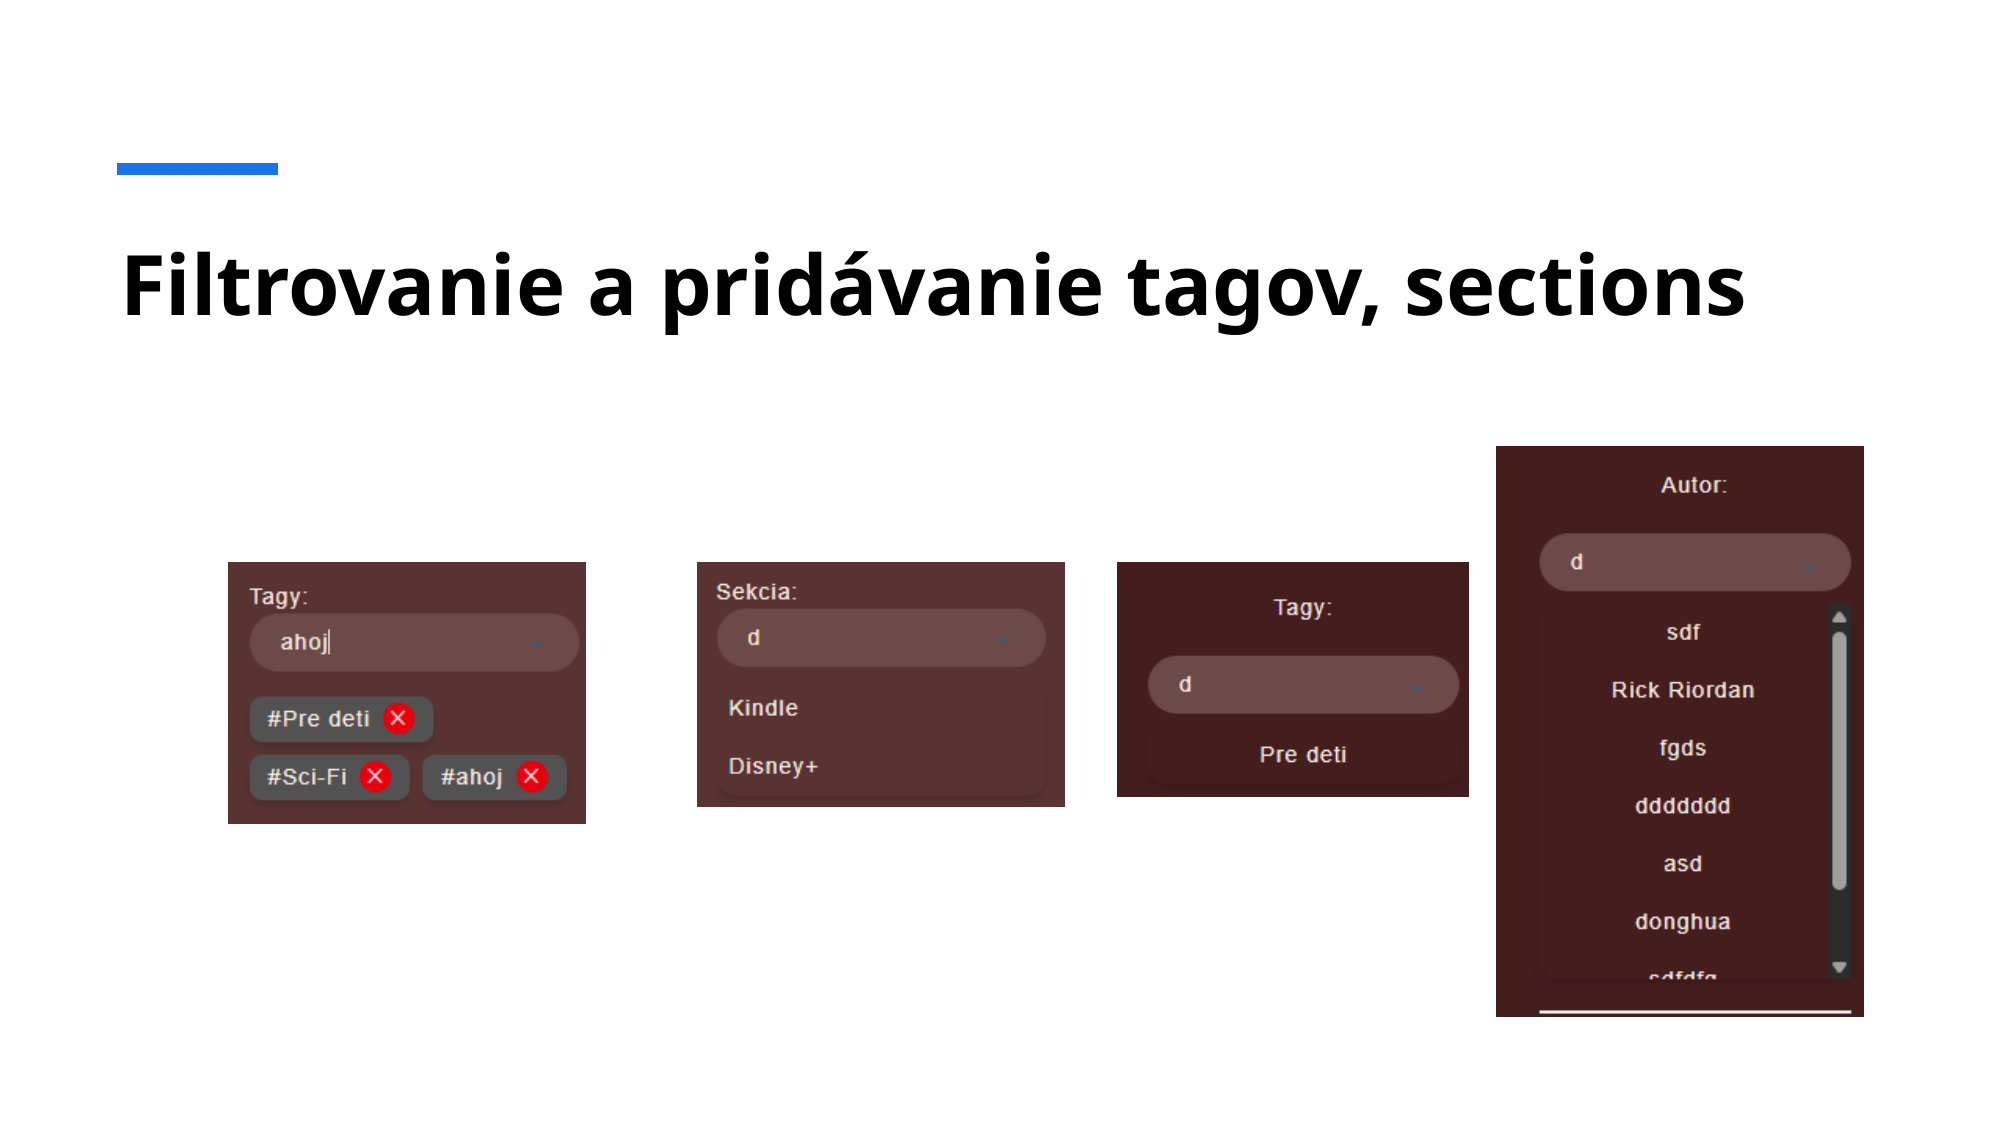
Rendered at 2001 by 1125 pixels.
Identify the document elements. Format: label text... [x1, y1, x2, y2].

title Filtrovanie a pridávanie tagov, sections [105, 224, 1892, 405]
picture [1496, 446, 1865, 1018]
picture [1116, 562, 1470, 798]
picture [697, 562, 1065, 807]
picture [228, 562, 586, 824]
